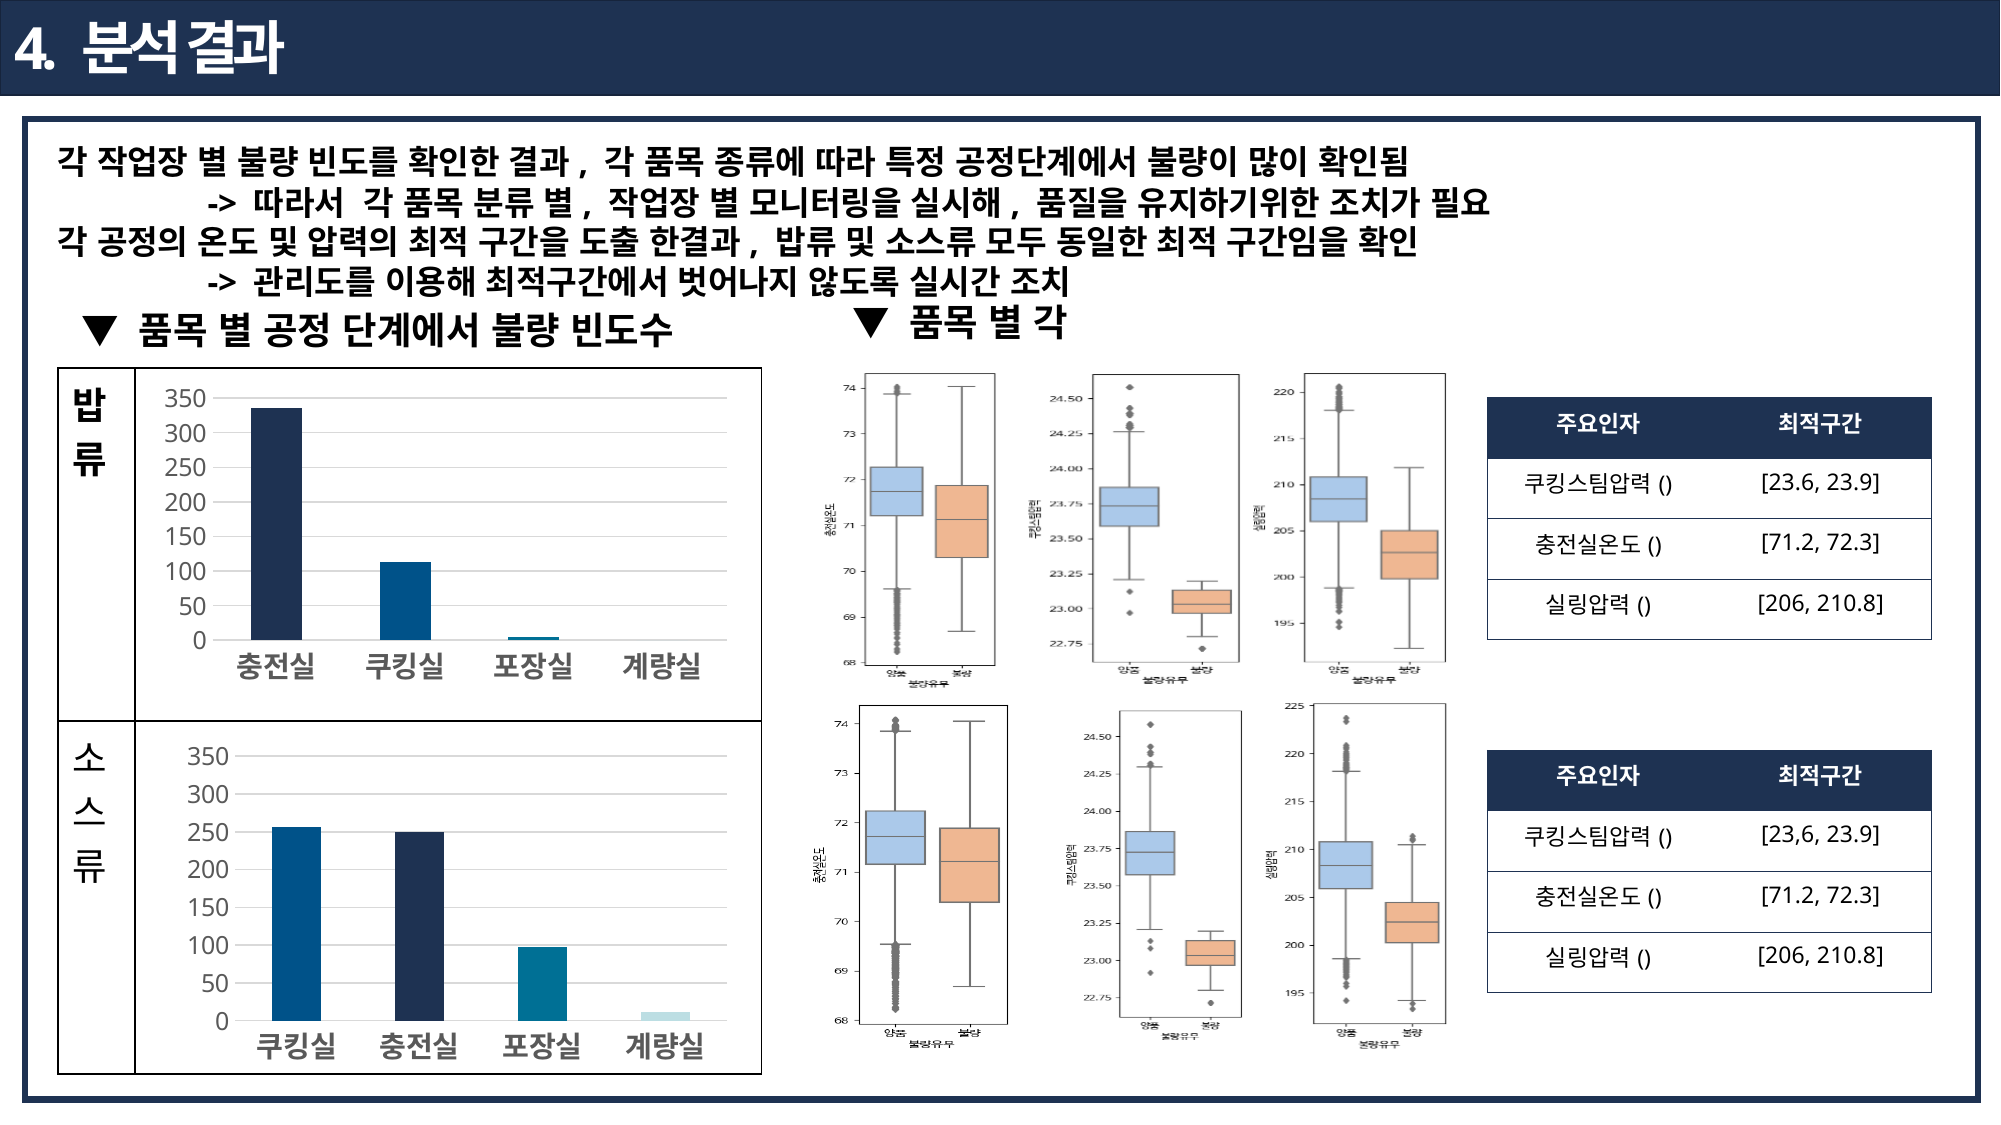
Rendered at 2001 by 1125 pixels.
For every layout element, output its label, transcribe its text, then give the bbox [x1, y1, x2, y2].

text_box [0, 0, 2000, 96]
table_cell 소스류 [59, 722, 134, 1073]
text_box ▼ 품목 별 각 [837, 291, 1519, 352]
text_box 각 작업장 별 불량 빈도를 확인한 결과, 각 품목 종류에 따라 특정 공정단계에서 불량이 많이 확인됨 -> 따라서 각 품목 분류 별, 작업장 별 모니터링을 실시해, 품질을 유지하기위한 조치가 필요 각 공정의 온도 및 압력의 최적 구간을 도출 한결과, 밥류 및 소스류 모두 동일한 최적 구간임을 확인 -> 관리도를 이용해 최적구간에서 벗어나지 않도록 실시간 조치 [42, 134, 1919, 309]
picture [1021, 368, 1453, 690]
table_header 밥류 [59, 369, 134, 720]
picture [805, 699, 1015, 1055]
picture [818, 368, 1002, 695]
picture [1060, 705, 1248, 1047]
slide_number 13 [1412, 1042, 1863, 1103]
chart [175, 732, 739, 1075]
text_box [24, 118, 1979, 1101]
chart [152, 374, 739, 694]
picture [1259, 697, 1453, 1055]
table_cell [136, 722, 761, 1073]
text_box [1690, 1073, 1989, 1125]
text_box ▼ 품목 별 공정 단계에서 불량 빈도수 [42, 299, 724, 360]
table_header [136, 369, 761, 720]
text_box 4. 분석 결과 [0, 4, 1002, 90]
